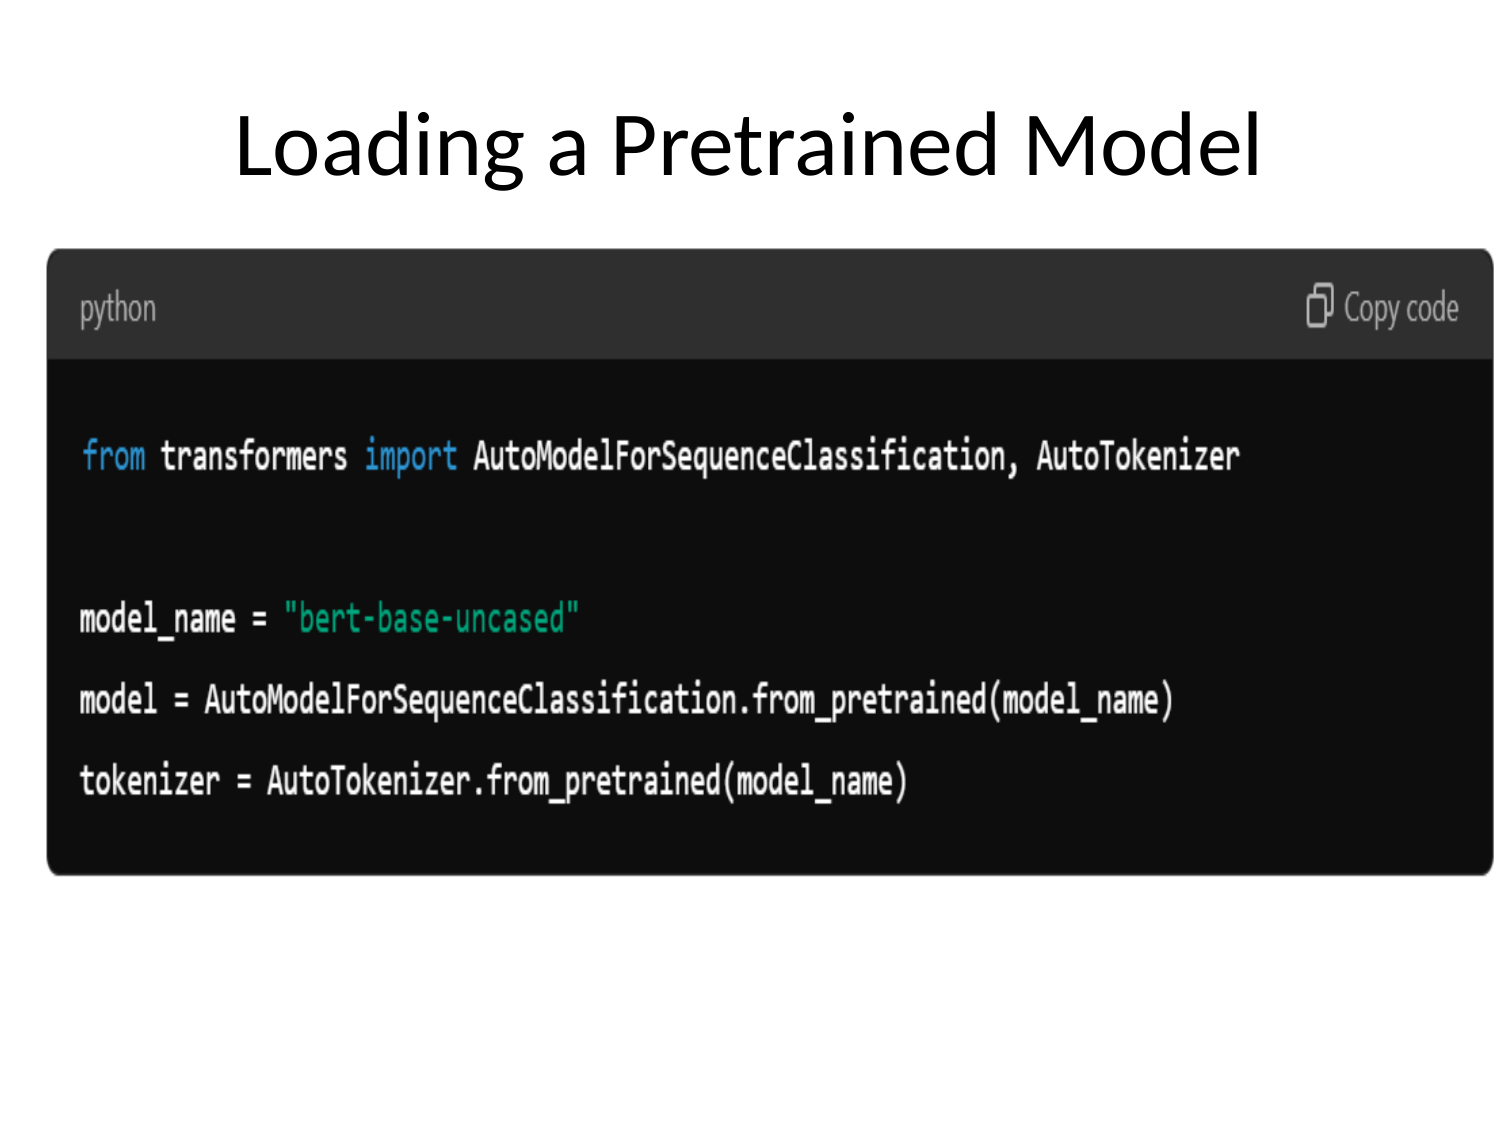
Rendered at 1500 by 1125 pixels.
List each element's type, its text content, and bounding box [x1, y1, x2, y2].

title Loading a Pretrained Model [75, 45, 1425, 219]
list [21, 220, 1500, 927]
